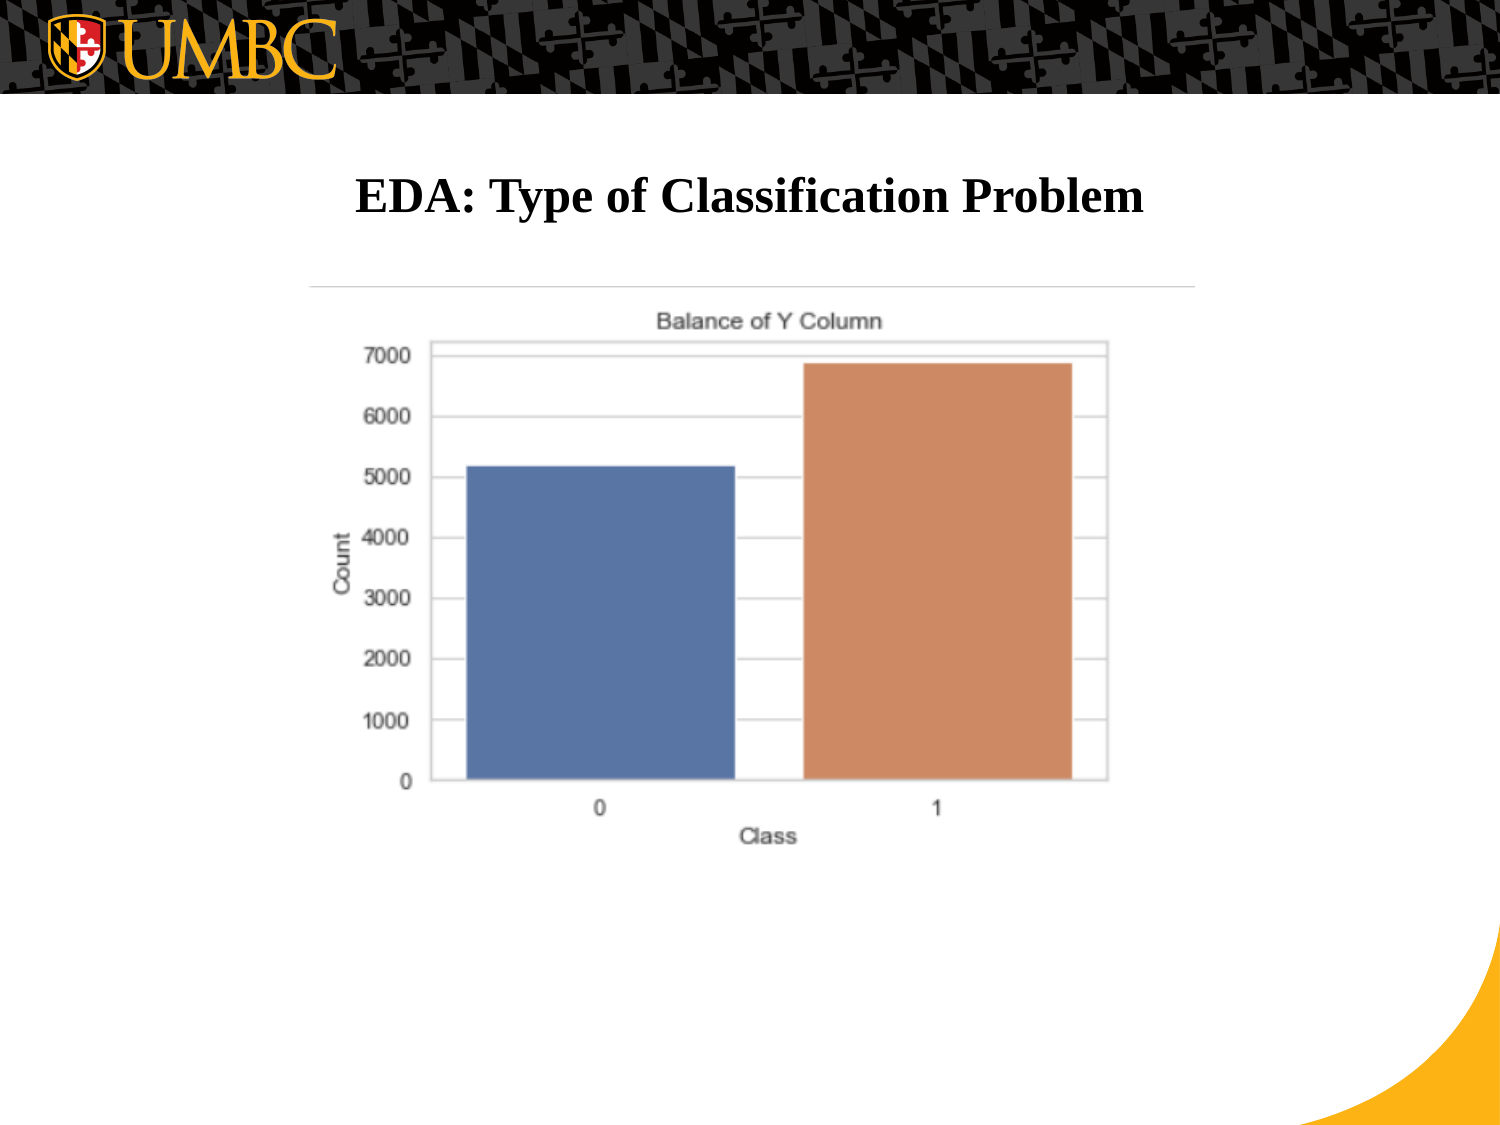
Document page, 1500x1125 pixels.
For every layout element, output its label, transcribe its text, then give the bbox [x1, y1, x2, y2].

picture [1299, 921, 1500, 1125]
title EDA: Type of Classification Problem [75, 98, 1425, 287]
picture [0, 0, 1500, 94]
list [304, 285, 1195, 880]
